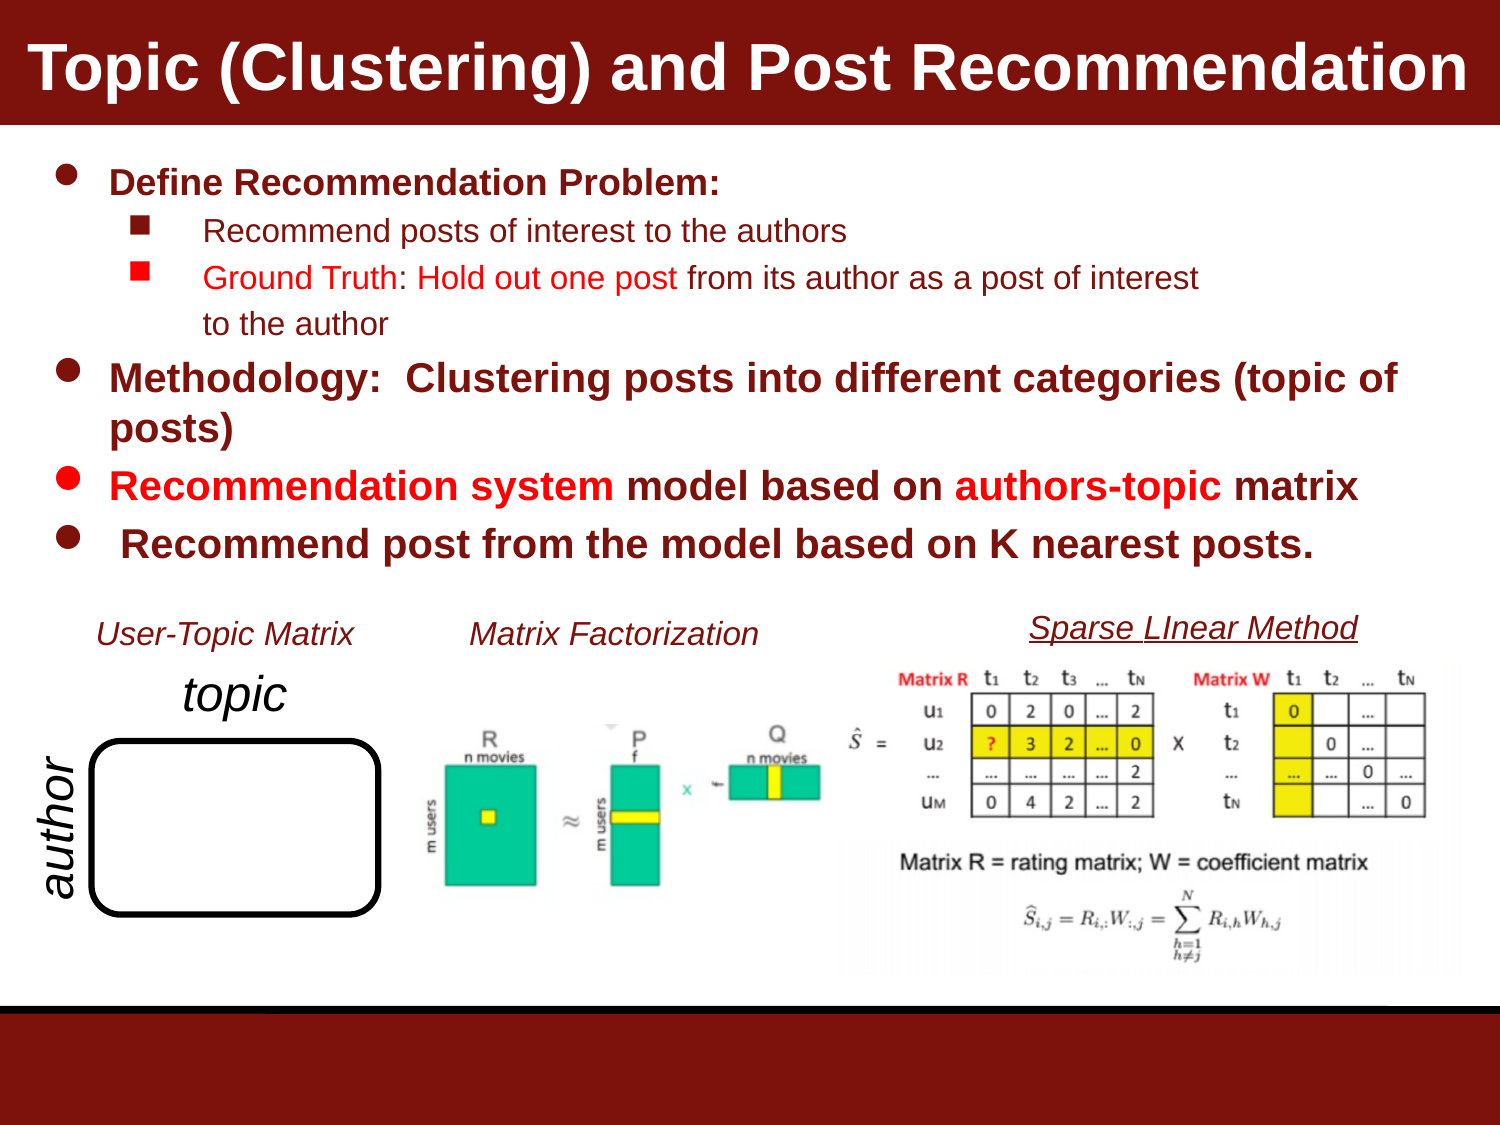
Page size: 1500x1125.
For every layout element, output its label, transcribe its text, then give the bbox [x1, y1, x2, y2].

picture [836, 663, 1462, 976]
list Define Recommendation Problem: Recommend posts of interest to the authors Ground Truth: Hold out one post from its author as a post of interest to the author Methodology: Clustering posts into different categories (topic of posts) Recommendation system model based on authors-topic matrix Recommend post from the model based on K nearest posts. [37, 149, 1500, 613]
text_box author [15, 741, 91, 915]
text_box Matrix Factorization [454, 604, 797, 660]
title Topic (Clustering) and Post Recommendation [12, 28, 1500, 100]
text_box User-Topic Matrix [80, 604, 377, 660]
picture [418, 724, 832, 915]
text_box Sparse LInear Method [1013, 598, 1377, 654]
text_box topic [167, 660, 303, 729]
text_box [91, 740, 379, 915]
